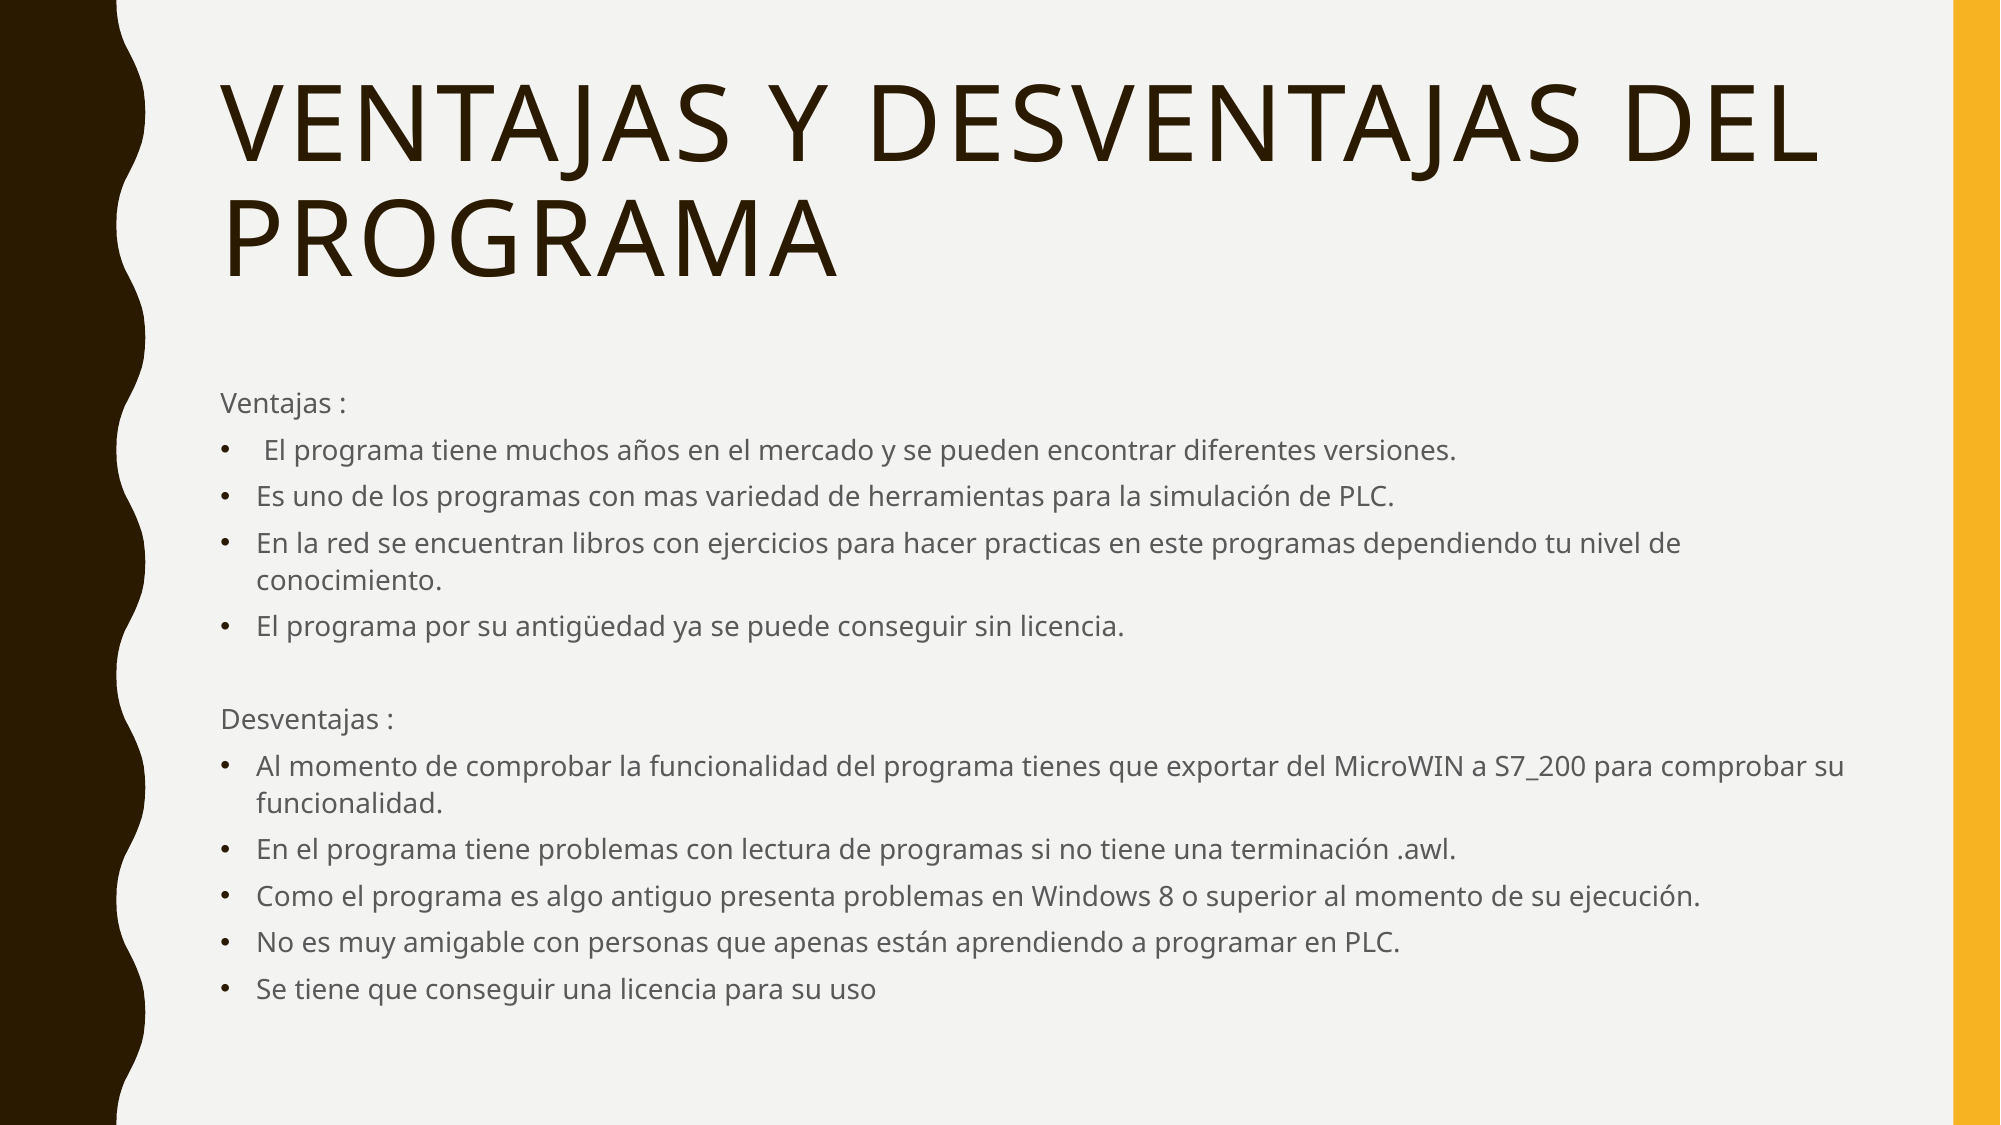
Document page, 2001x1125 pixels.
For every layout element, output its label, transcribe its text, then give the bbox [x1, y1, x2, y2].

title Ventajas y desventajas del programa [205, 62, 1875, 308]
list Ventajas : El programa tiene muchos años en el mercado y se pueden encontrar diferentes versiones. Es uno de los programas con mas variedad de herramientas para la simulación de PLC. En la red se encuentran libros con ejercicios para hacer practicas en este programas dependiendo tu nivel de conocimiento. El programa por su antigüedad ya se puede conseguir sin licencia. Desventajas : Al momento de comprobar la funcionalidad del programa tienes que exportar del MicroWIN a S7_200 para comprobar su funcionalidad. En el programa tiene problemas con lectura de programas si no tiene una terminación .awl. Como el programa es algo antiguo presenta problemas en Windows 8 o superior al momento de su ejecución. No es muy amigable con personas que apenas están aprendiendo a programar en PLC. Se tiene que conseguir una licencia para su uso [205, 375, 1875, 1019]
